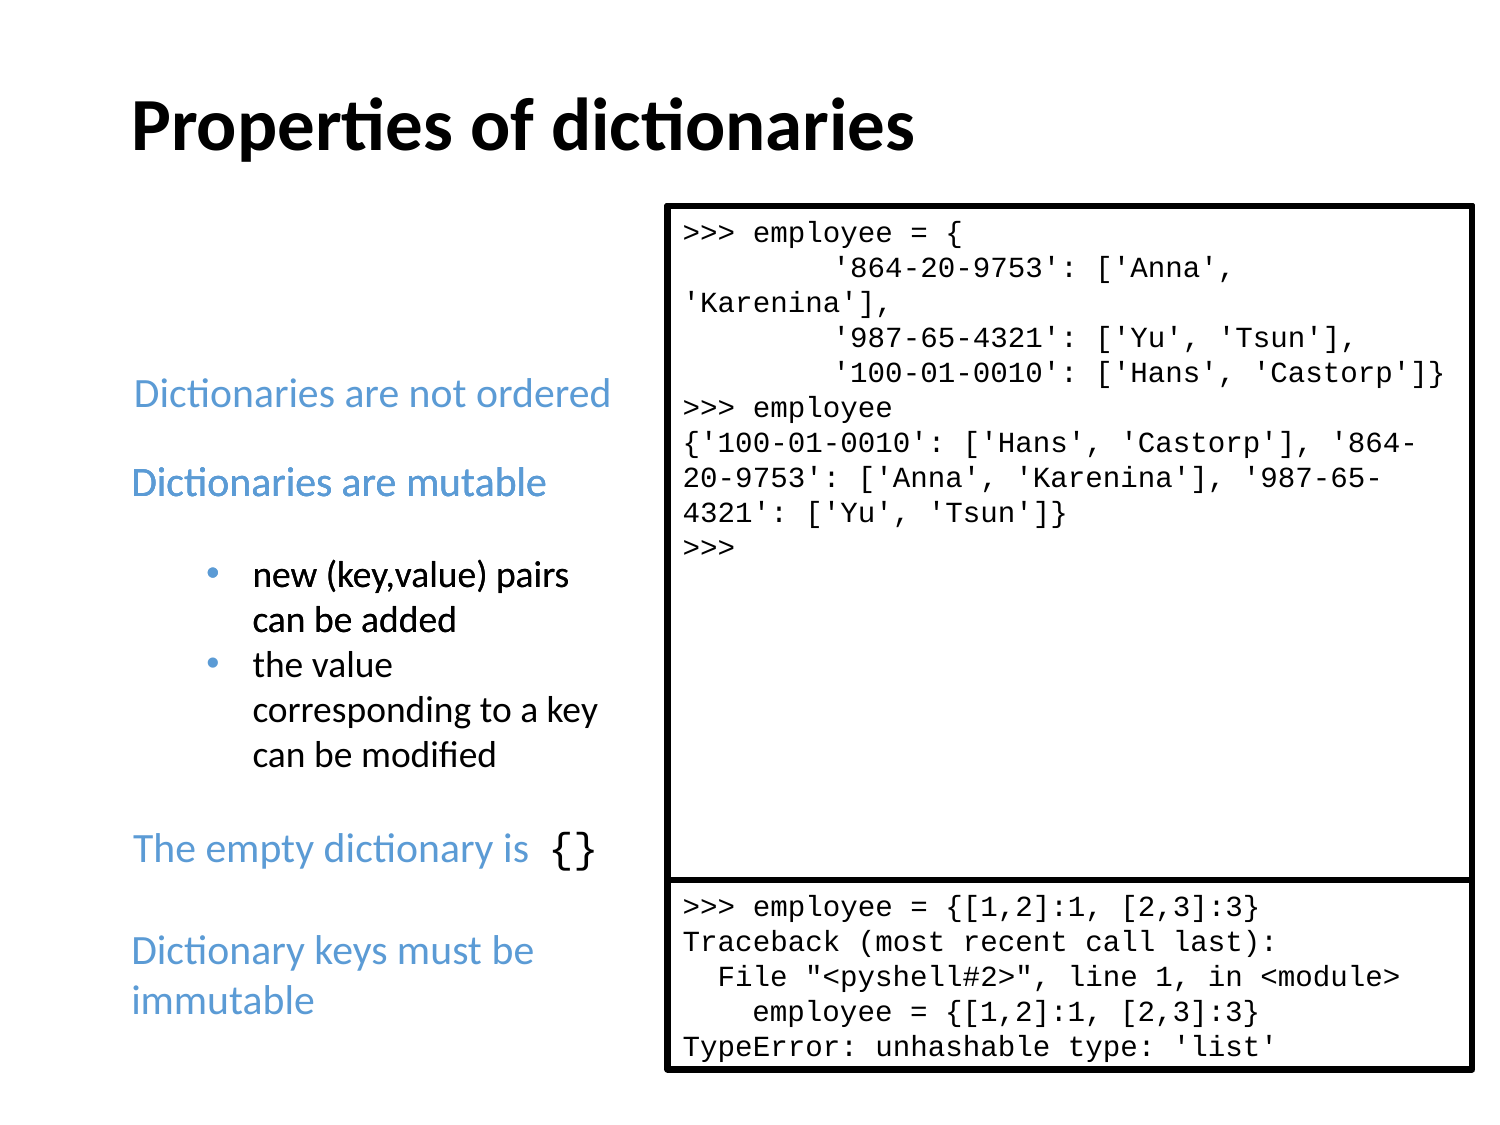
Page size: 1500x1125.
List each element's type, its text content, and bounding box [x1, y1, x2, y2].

text_box Properties of dictionaries [116, 0, 1392, 242]
text_box >>> employee = { '864-20-9753': ['Anna', 'Karenina'], '987-65-4321': ['Yu', 'Tsun'], '100-01-0010': ['Hans', 'Castorp']} >>> employee {'100-01-0010': ['Hans', 'Castorp'], '864-20-9753': ['Anna', 'Karenina'], '987-65-4321': ['Yu', 'Tsun']} >>> [667, 205, 1473, 879]
text_box Dictionaries are not ordered [118, 357, 628, 423]
text_box The empty dictionary is {} [118, 813, 614, 879]
text_box Dictionaries are mutable new (key,value) pairs can be added the value corresponding to a key can be modified [116, 447, 630, 783]
text_box Dictionary keys must be immutable [116, 914, 630, 1030]
text_box >>> employee = {[1,2]:1, [2,3]:3} Traceback (most recent call last): File "<pyshell#2>", line 1, in <module> employee = {[1,2]:1, [2,3]:3} TypeError: unhashable type: 'list' [667, 879, 1473, 1070]
